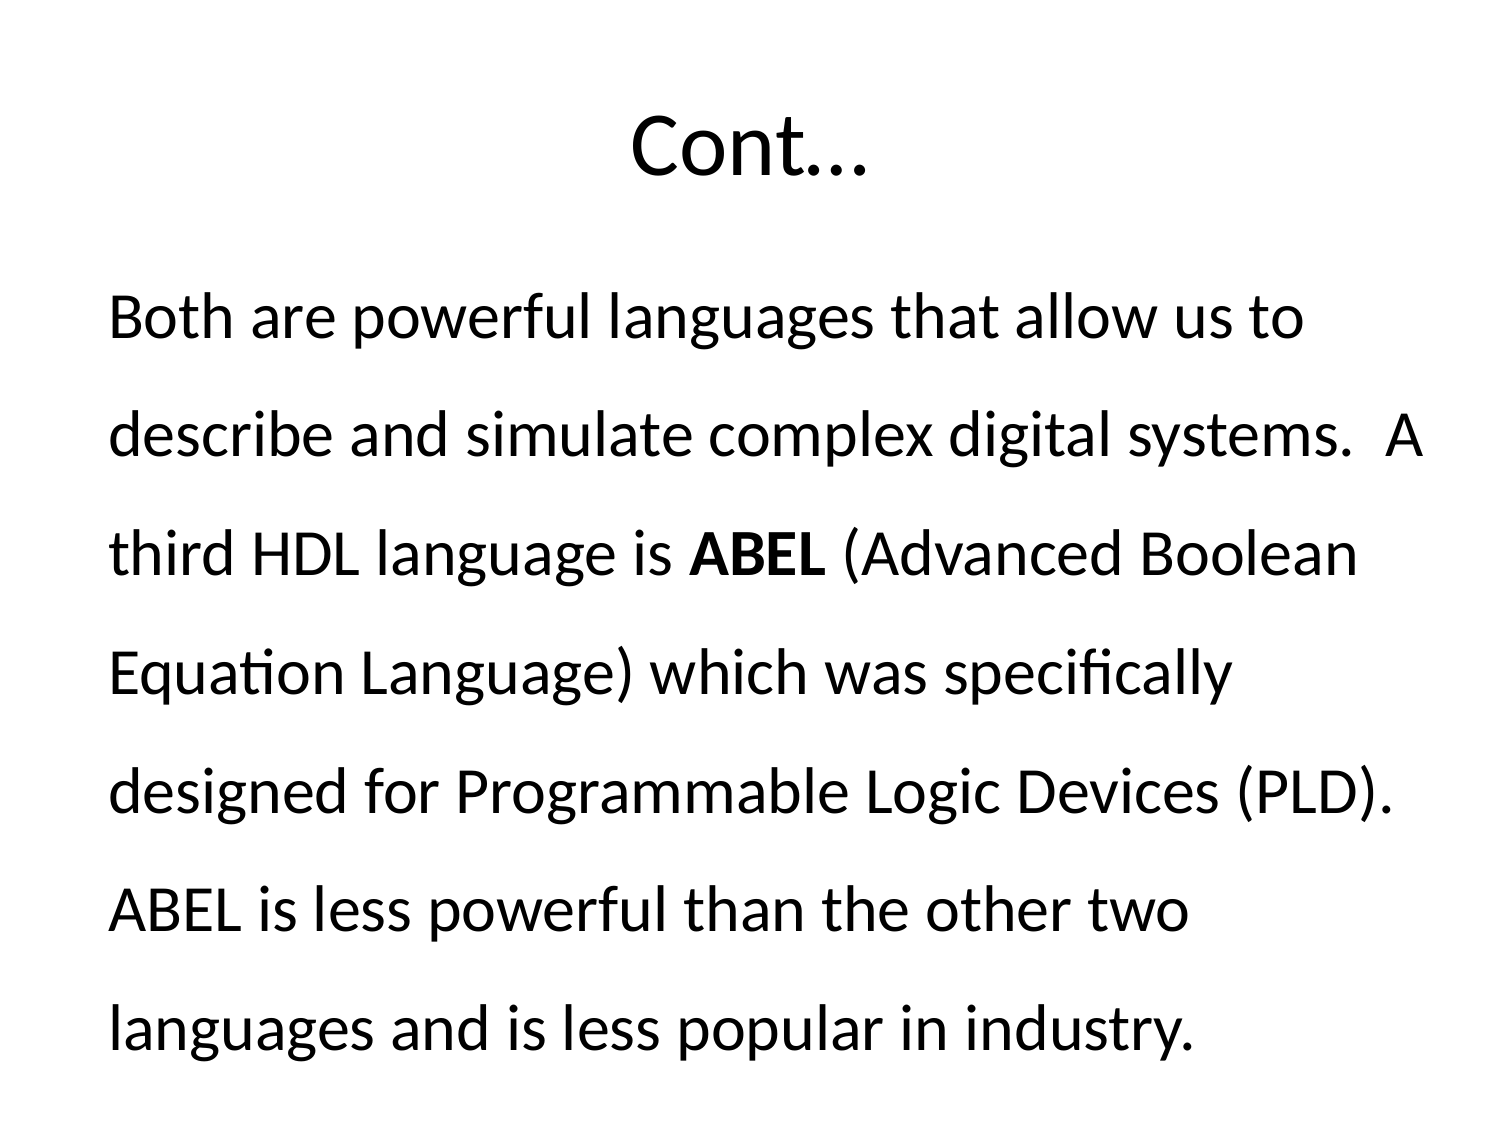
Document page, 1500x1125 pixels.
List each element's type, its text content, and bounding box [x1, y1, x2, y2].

title Cont… [75, 45, 1425, 224]
list Both are powerful languages that allow us to describe and simulate complex digital systems. A third HDL language is ABEL (Advanced Boolean Equation Language) which was specifically designed for Programmable Logic Devices (PLD). ABEL is less powerful than the other two languages and is less popular in industry. [37, 224, 1475, 1075]
